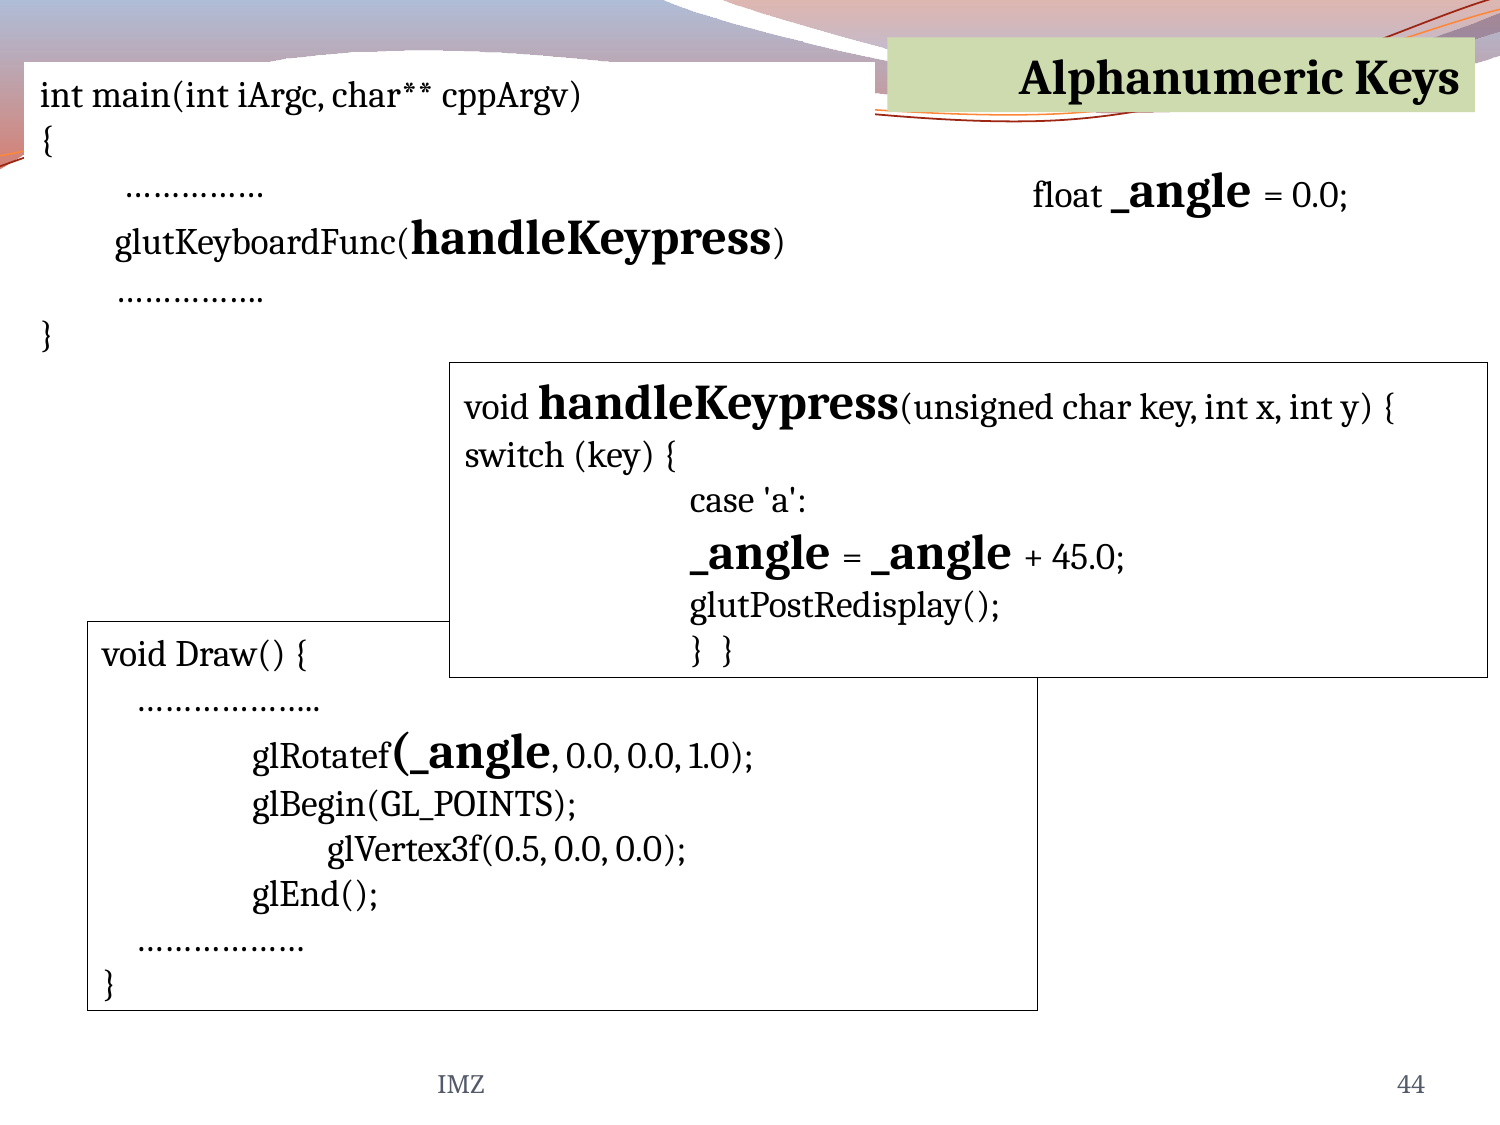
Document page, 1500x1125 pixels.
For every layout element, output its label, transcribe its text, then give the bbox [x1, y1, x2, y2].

text_box Alphanumeric Keys [887, 37, 1475, 113]
slide_number 44 [1299, 1042, 1425, 1103]
footer IMZ [437, 1042, 988, 1103]
text_box int main(int iArgc, char** cppArgv) { …………… glutKeyboardFunc(handleKeypress) ……………. } [24, 62, 875, 363]
text_box void handleKeypress(unsigned char key, int x, int y) { switch (key) { case 'a': _angle = _angle + 45.0; glutPostRedisplay(); } } [449, 362, 1488, 678]
text_box float _angle = 0.0; [1017, 149, 1364, 225]
text_box void Draw() { ……………….. glRotatef(_angle, 0.0, 0.0, 1.0); glBegin(GL_POINTS); glVertex3f(0.5, 0.0, 0.0); glEnd(); ……………… } [87, 621, 1038, 1011]
